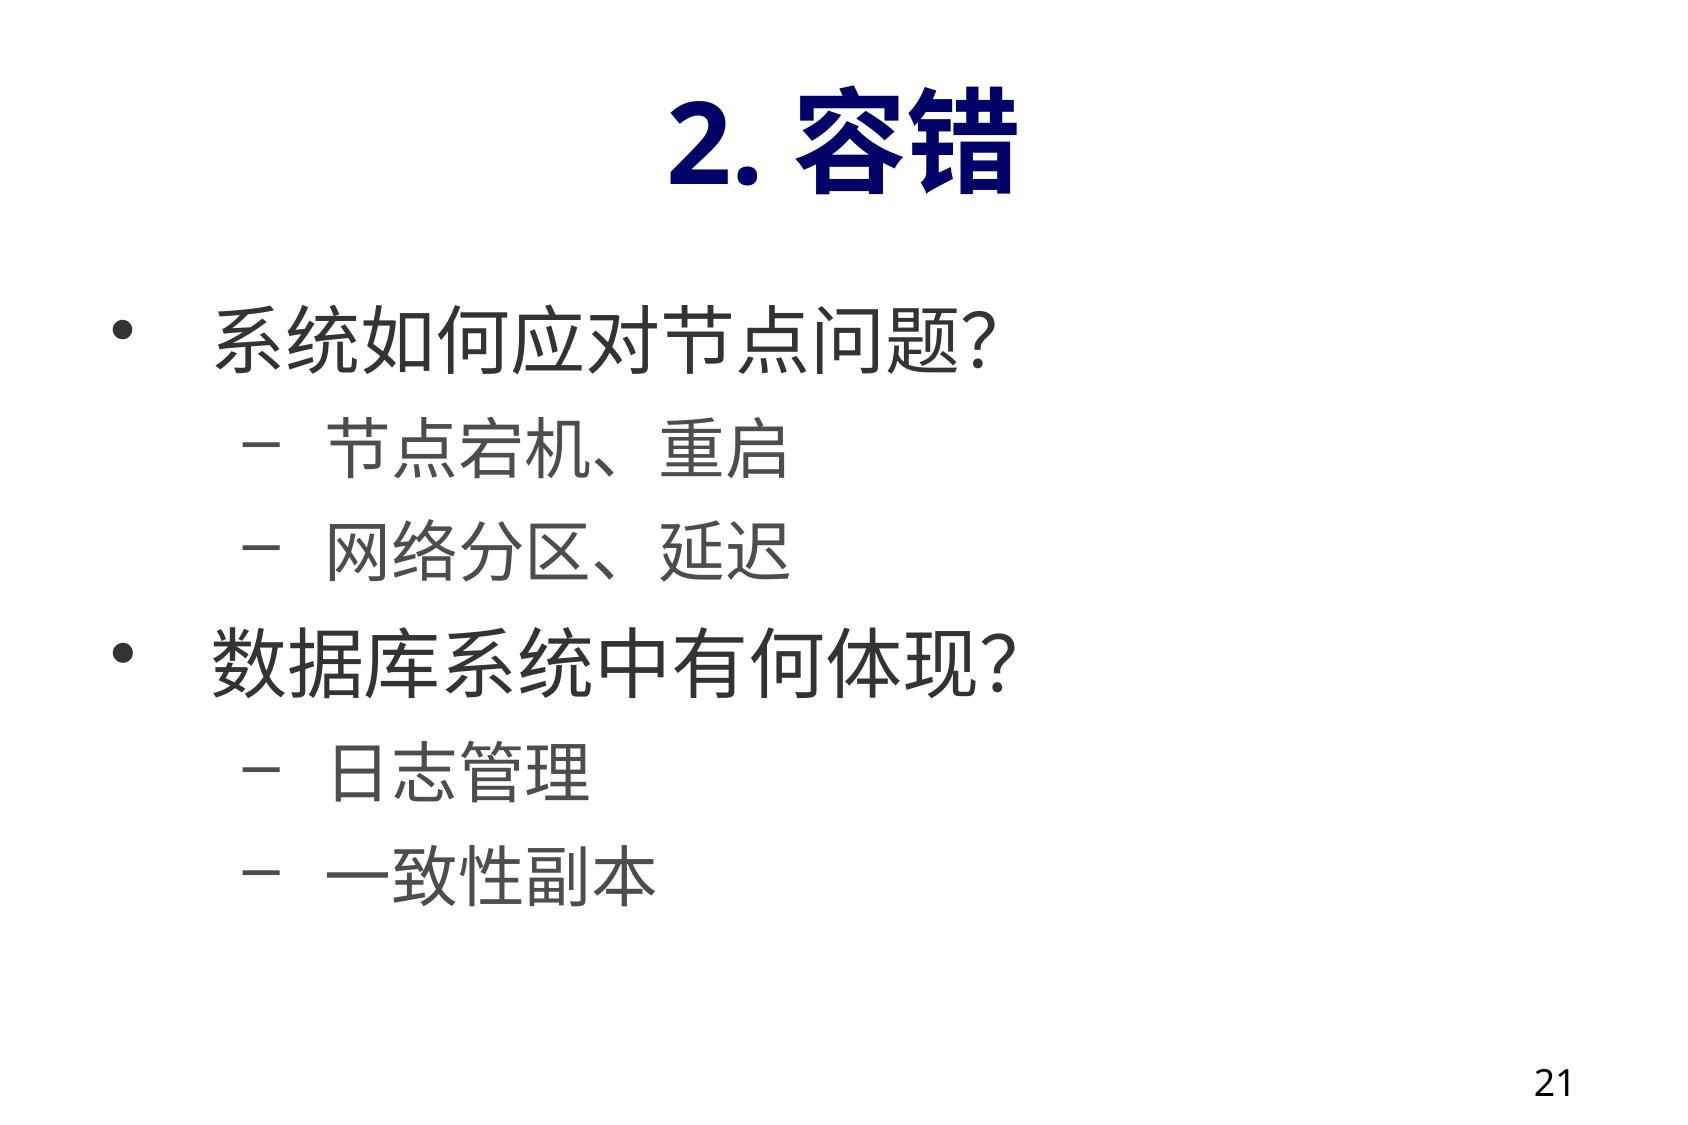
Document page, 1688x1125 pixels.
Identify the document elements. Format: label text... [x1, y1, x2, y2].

list 系统如何应对节点问题？ 节点宕机、重启 网络分区、延迟 数据库系统中有何体现？ 日志管理 一致性副本 [84, 262, 1604, 1019]
title 2.容错 [84, 45, 1604, 233]
slide_number 21 [1209, 1045, 1604, 1124]
